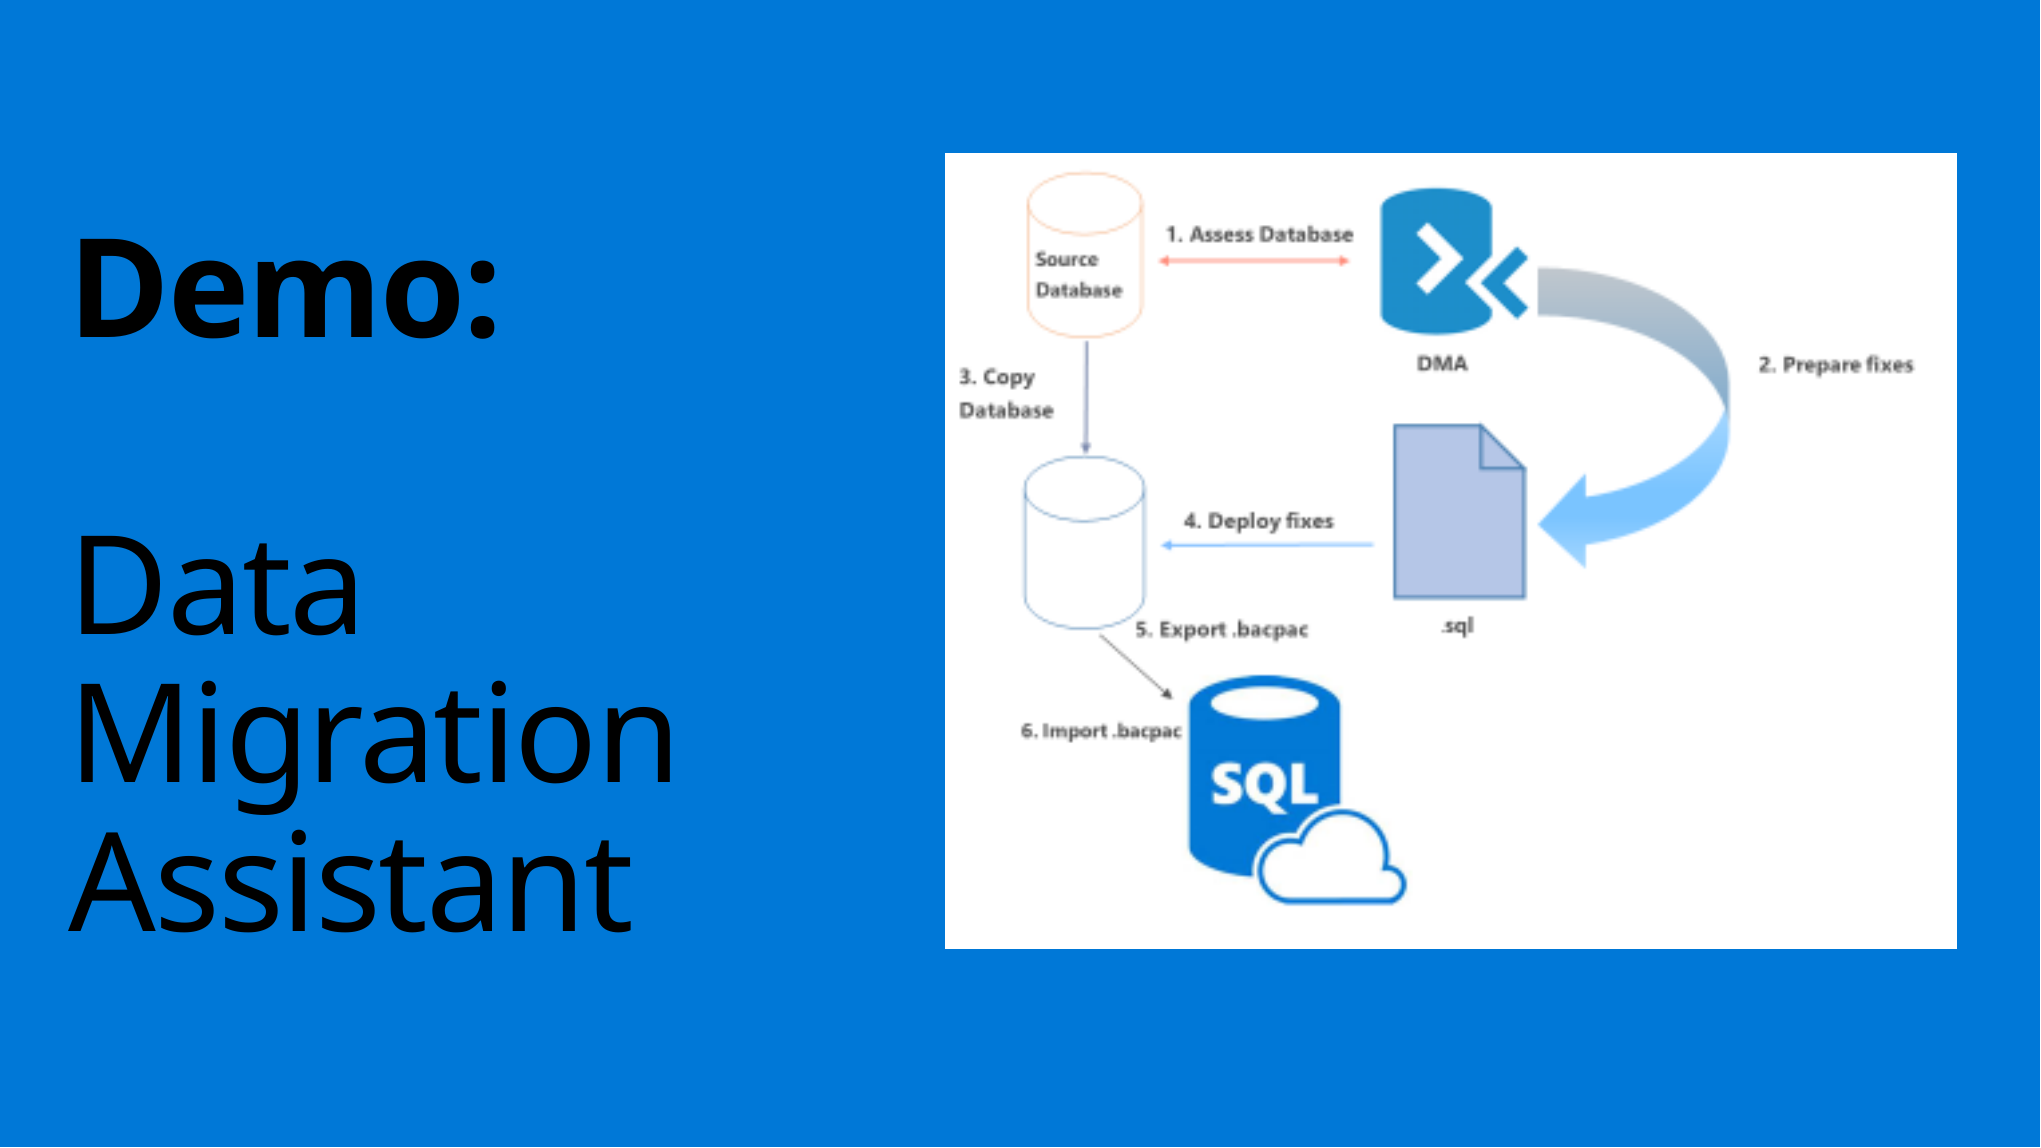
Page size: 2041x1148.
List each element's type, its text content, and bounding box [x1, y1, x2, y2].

picture [944, 153, 1958, 949]
title Demo: Data Migration Assistant [45, 203, 946, 984]
